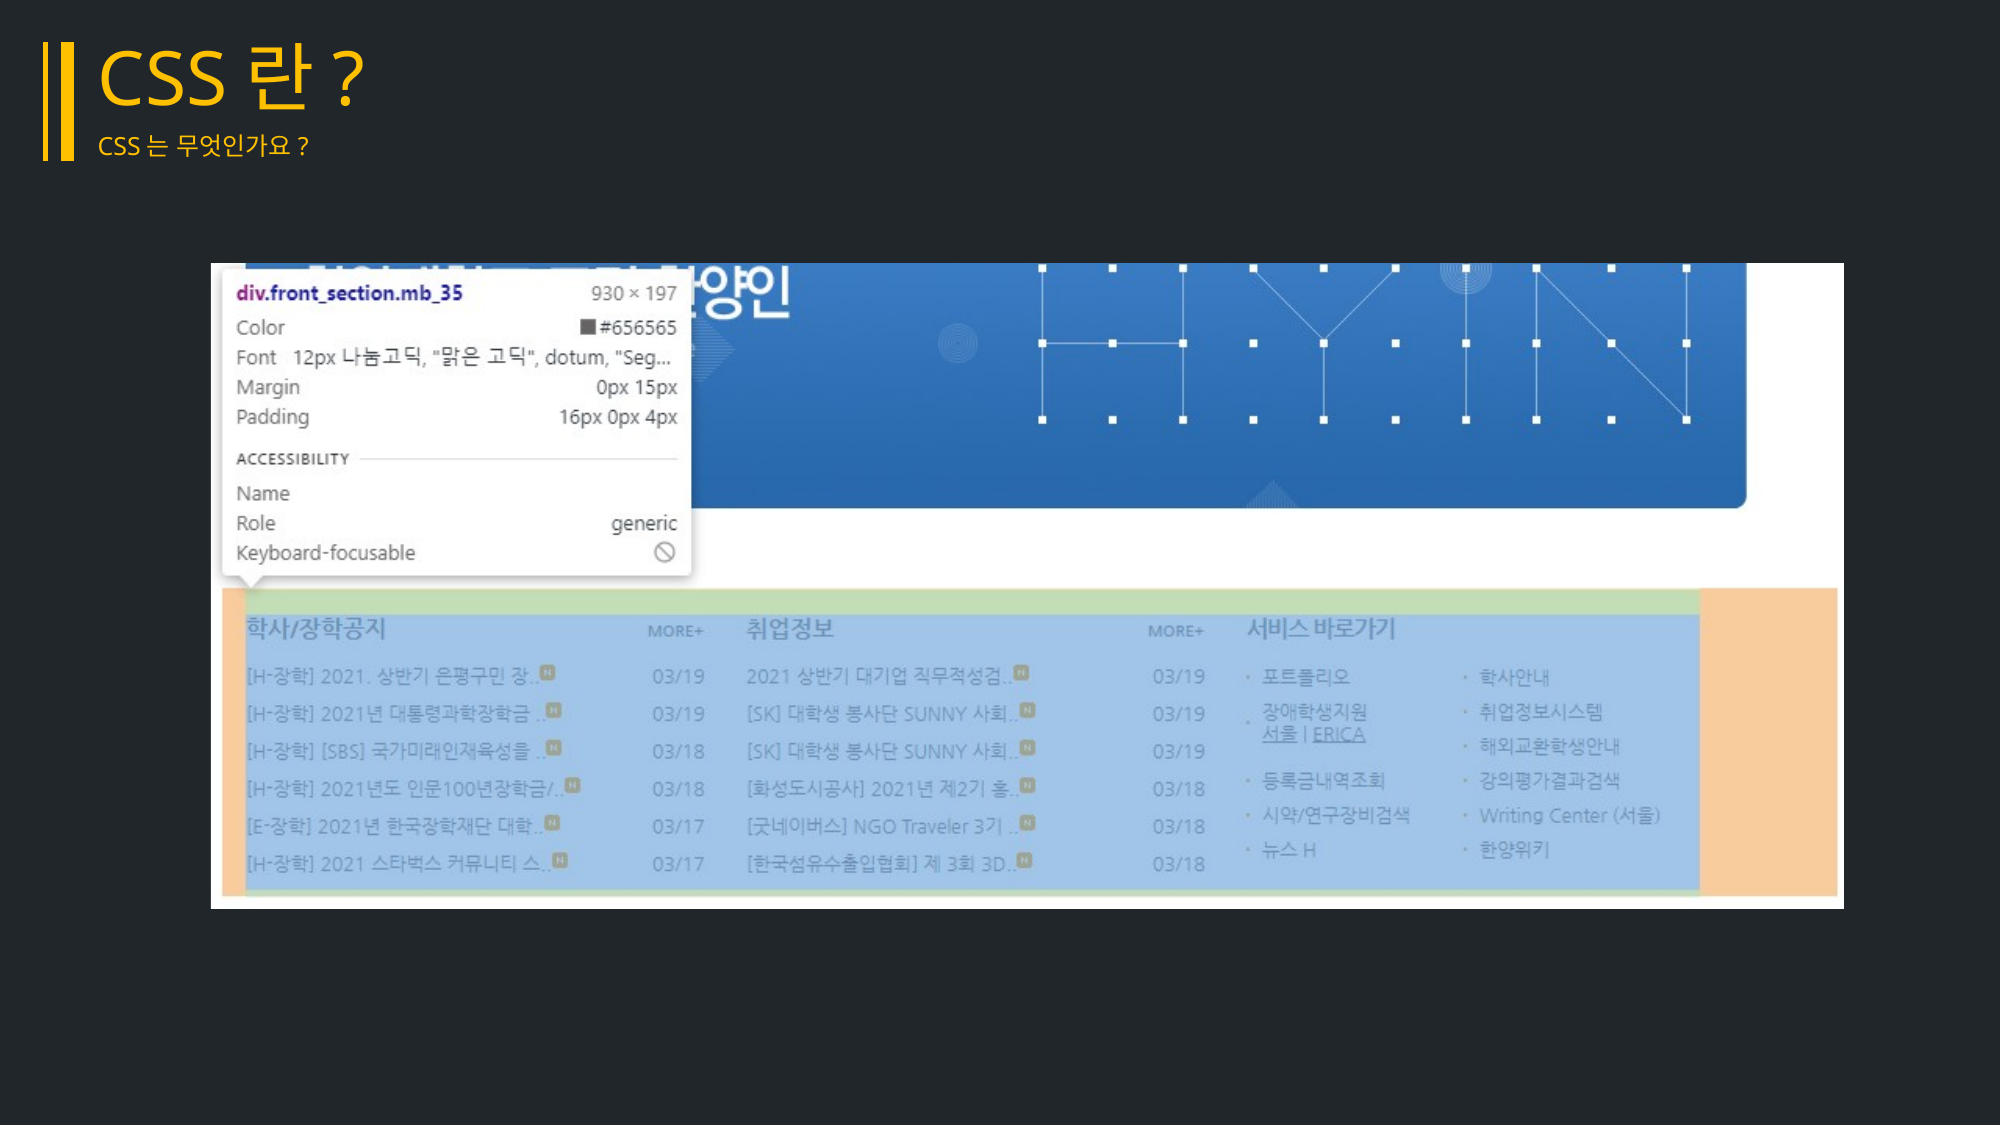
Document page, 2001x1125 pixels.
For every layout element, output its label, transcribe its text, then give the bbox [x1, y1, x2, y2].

text_box [210, 263, 1844, 909]
text_box CSS란? CSS는 무엇인가요? [82, 22, 954, 168]
